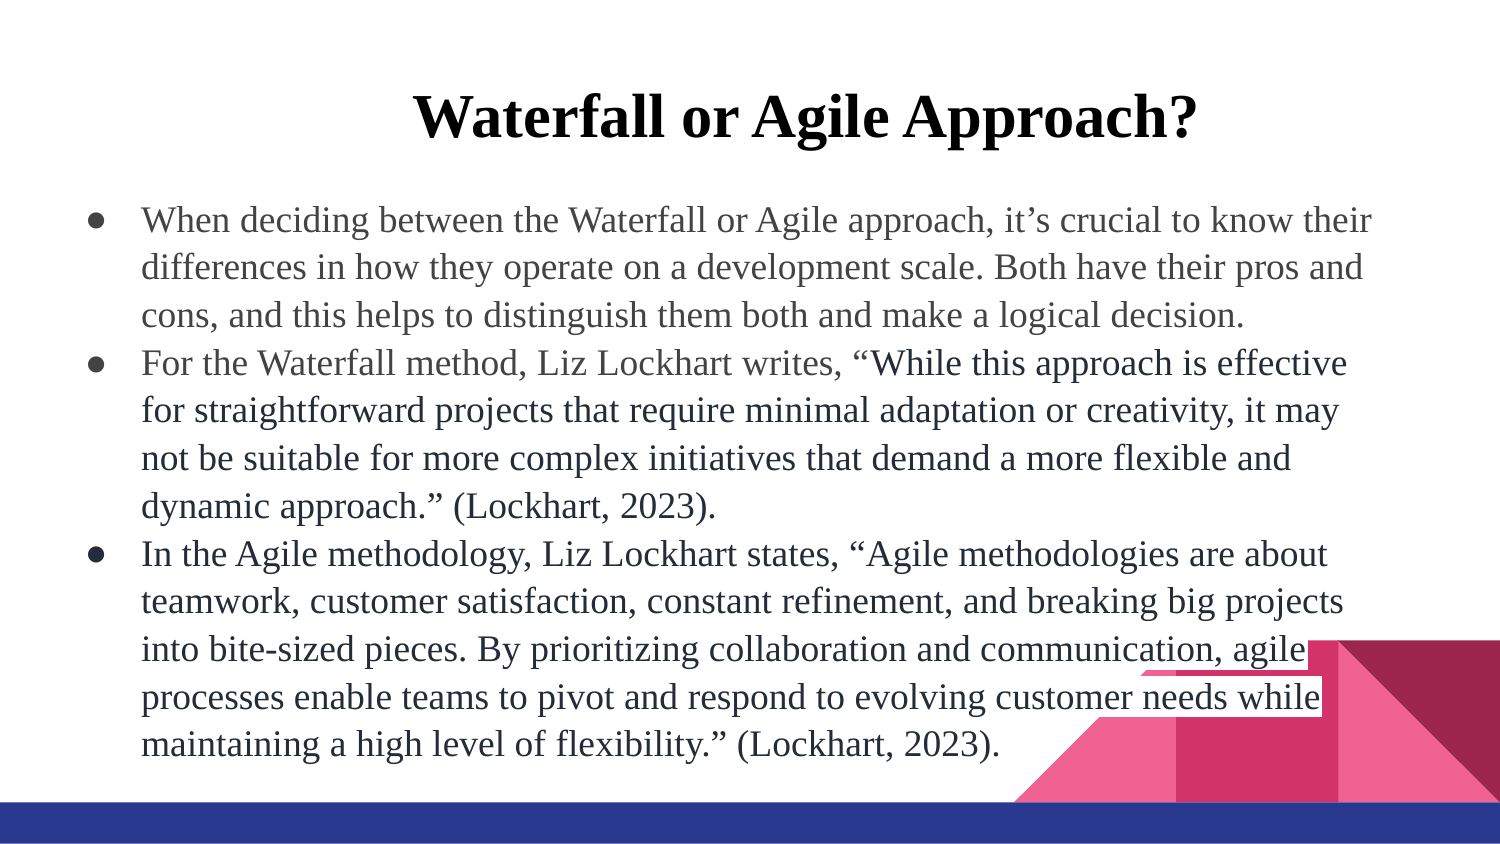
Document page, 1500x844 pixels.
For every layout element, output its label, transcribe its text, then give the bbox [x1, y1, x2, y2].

title Waterfall or Agile Approach? [51, 67, 1449, 167]
list When deciding between the Waterfall or Agile approach, it’s crucial to know their differences in how they operate on a development scale. Both have their pros and cons, and this helps to distinguish them both and make a logical decision. For the Waterfall method, Liz Lockhart writes, “While this approach is effective for straightforward projects that require minimal adaptation or creativity, it may not be suitable for more complex initiatives that demand a more flexible and dynamic approach.” (Lockhart, 2023). In the Agile methodology, Liz Lockhart states, “Agile methodologies are about teamwork, customer satisfaction, constant refinement, and breaking big projects into bite-sized pieces. By prioritizing collaboration and communication, agile processes enable teams to pivot and respond to evolving customer needs while maintaining a high level of flexibility.” (Lockhart, 2023). [51, 177, 1412, 784]
